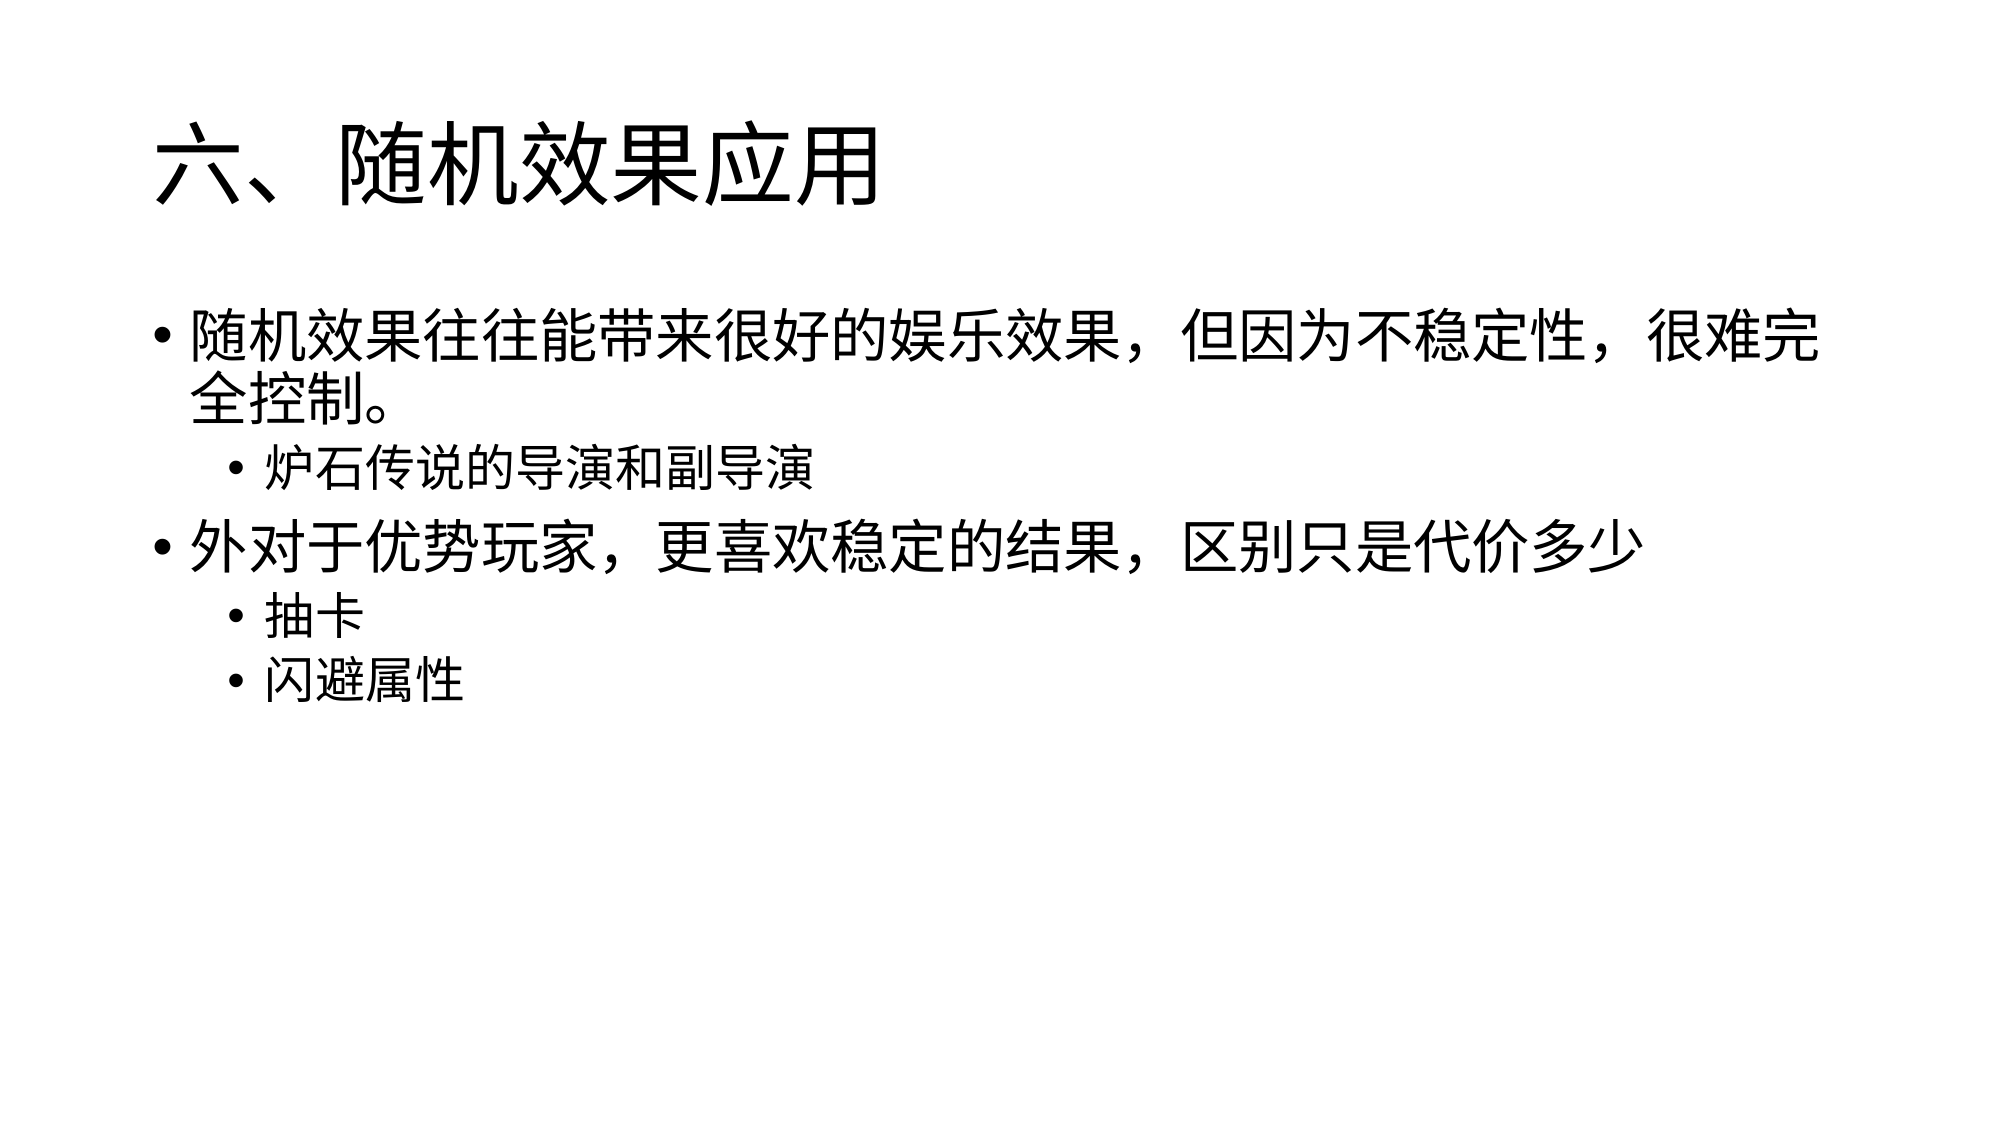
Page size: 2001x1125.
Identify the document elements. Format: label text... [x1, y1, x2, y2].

title 六、随机效果应用 [137, 59, 1863, 278]
list 随机效果往往能带来很好的娱乐效果，但因为不稳定性，很难完全控制。 炉石传说的导演和副导演 外对于优势玩家，更喜欢稳定的结果，区别只是代价多少 抽卡 闪避属性 [137, 299, 1863, 1014]
